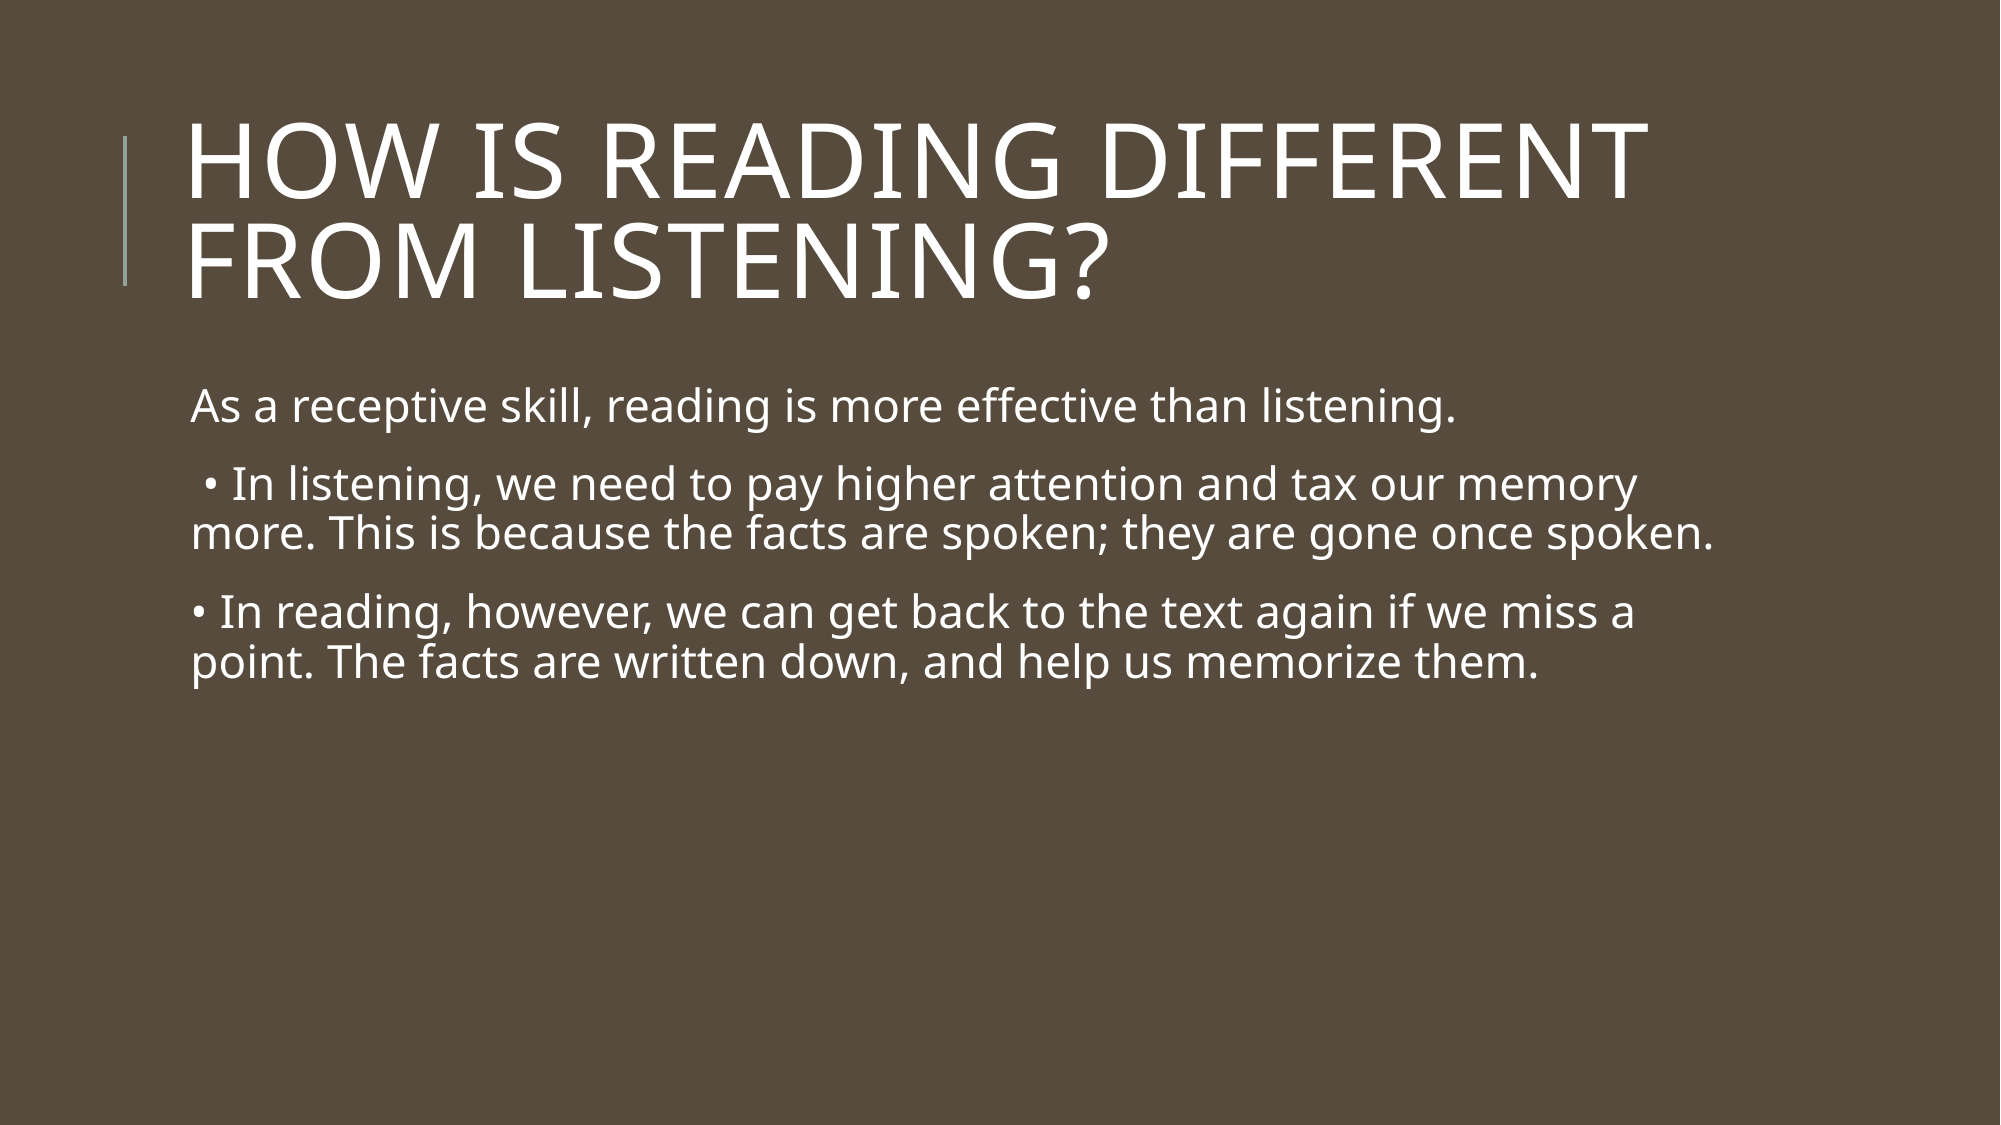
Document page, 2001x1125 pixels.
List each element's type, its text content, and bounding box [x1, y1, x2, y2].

title How is reading different from listening? [168, 96, 1763, 342]
list As a receptive skill, reading is more effective than listening. • In listening, we need to pay higher attention and tax our memory more. This is because the facts are spoken; they are gone once spoken. • In reading, however, we can get back to the text again if we miss a point. The facts are written down, and help us memorize them. [168, 375, 1763, 1035]
